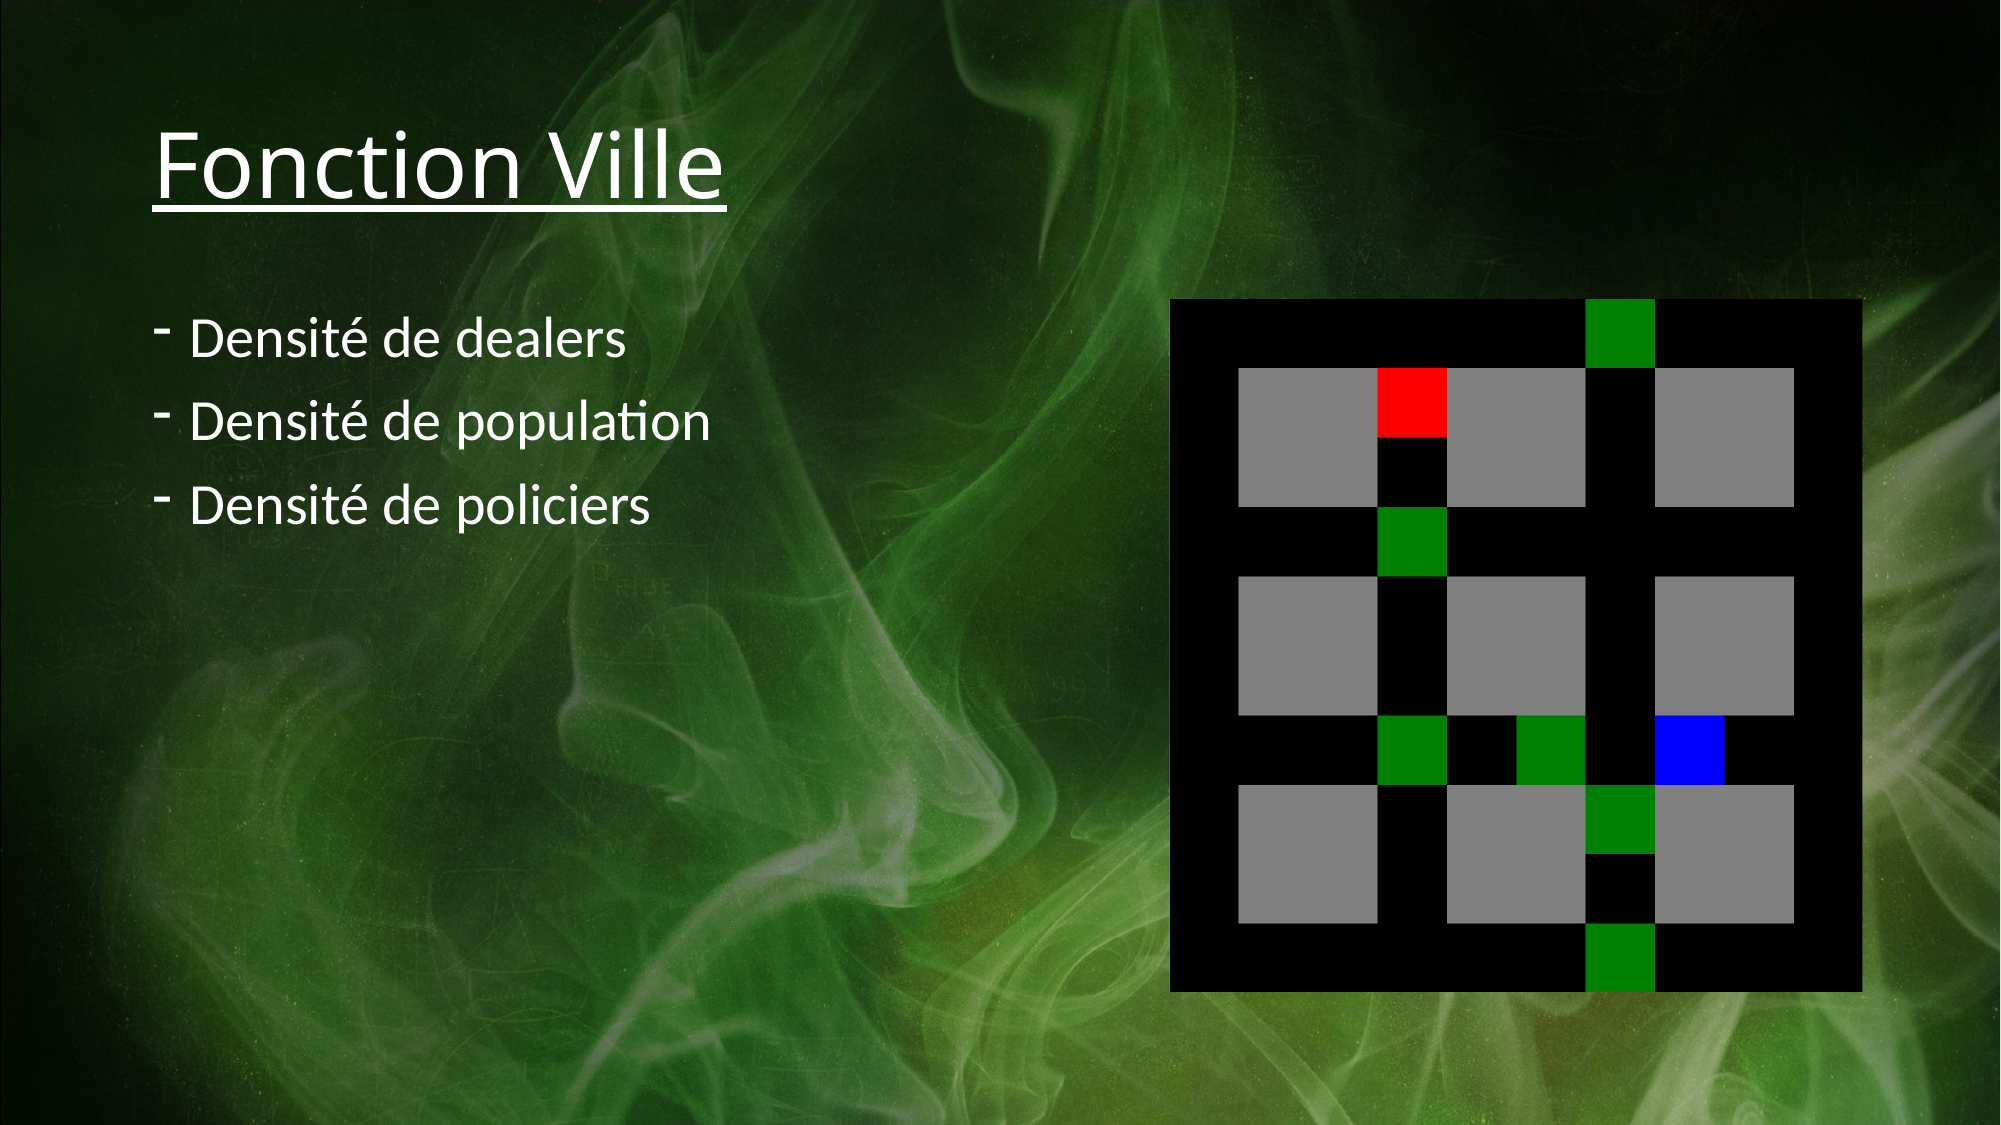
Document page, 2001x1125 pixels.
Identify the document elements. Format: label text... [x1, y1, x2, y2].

list Densité de dealers Densité de population Densité de policiers [137, 299, 1863, 1014]
picture [0, 0, 2001, 1125]
title Fonction Ville [137, 59, 1863, 278]
